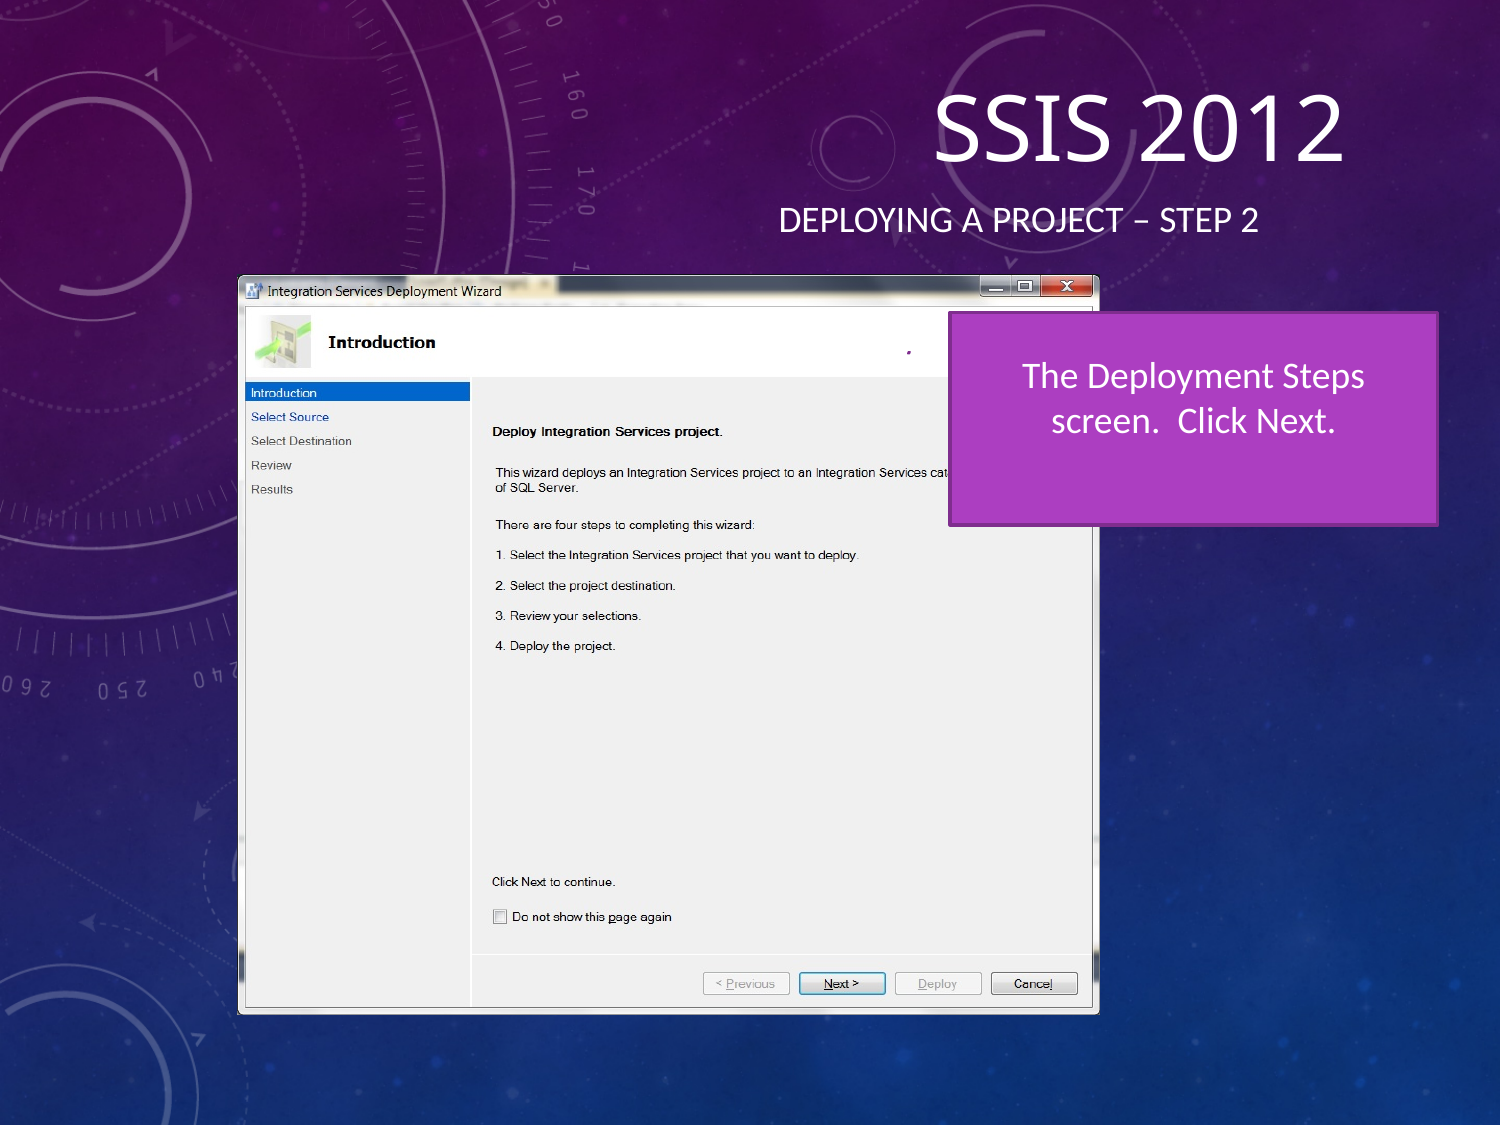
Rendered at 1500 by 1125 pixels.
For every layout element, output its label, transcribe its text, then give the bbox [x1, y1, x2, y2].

title SSIS 2012 [87, 50, 1363, 188]
picture [0, 0, 1500, 1125]
subtitle Deploying a project – step 2 [225, 187, 1275, 275]
text_box The Deployment Steps screen. Click Next. [1106, 311, 1439, 527]
